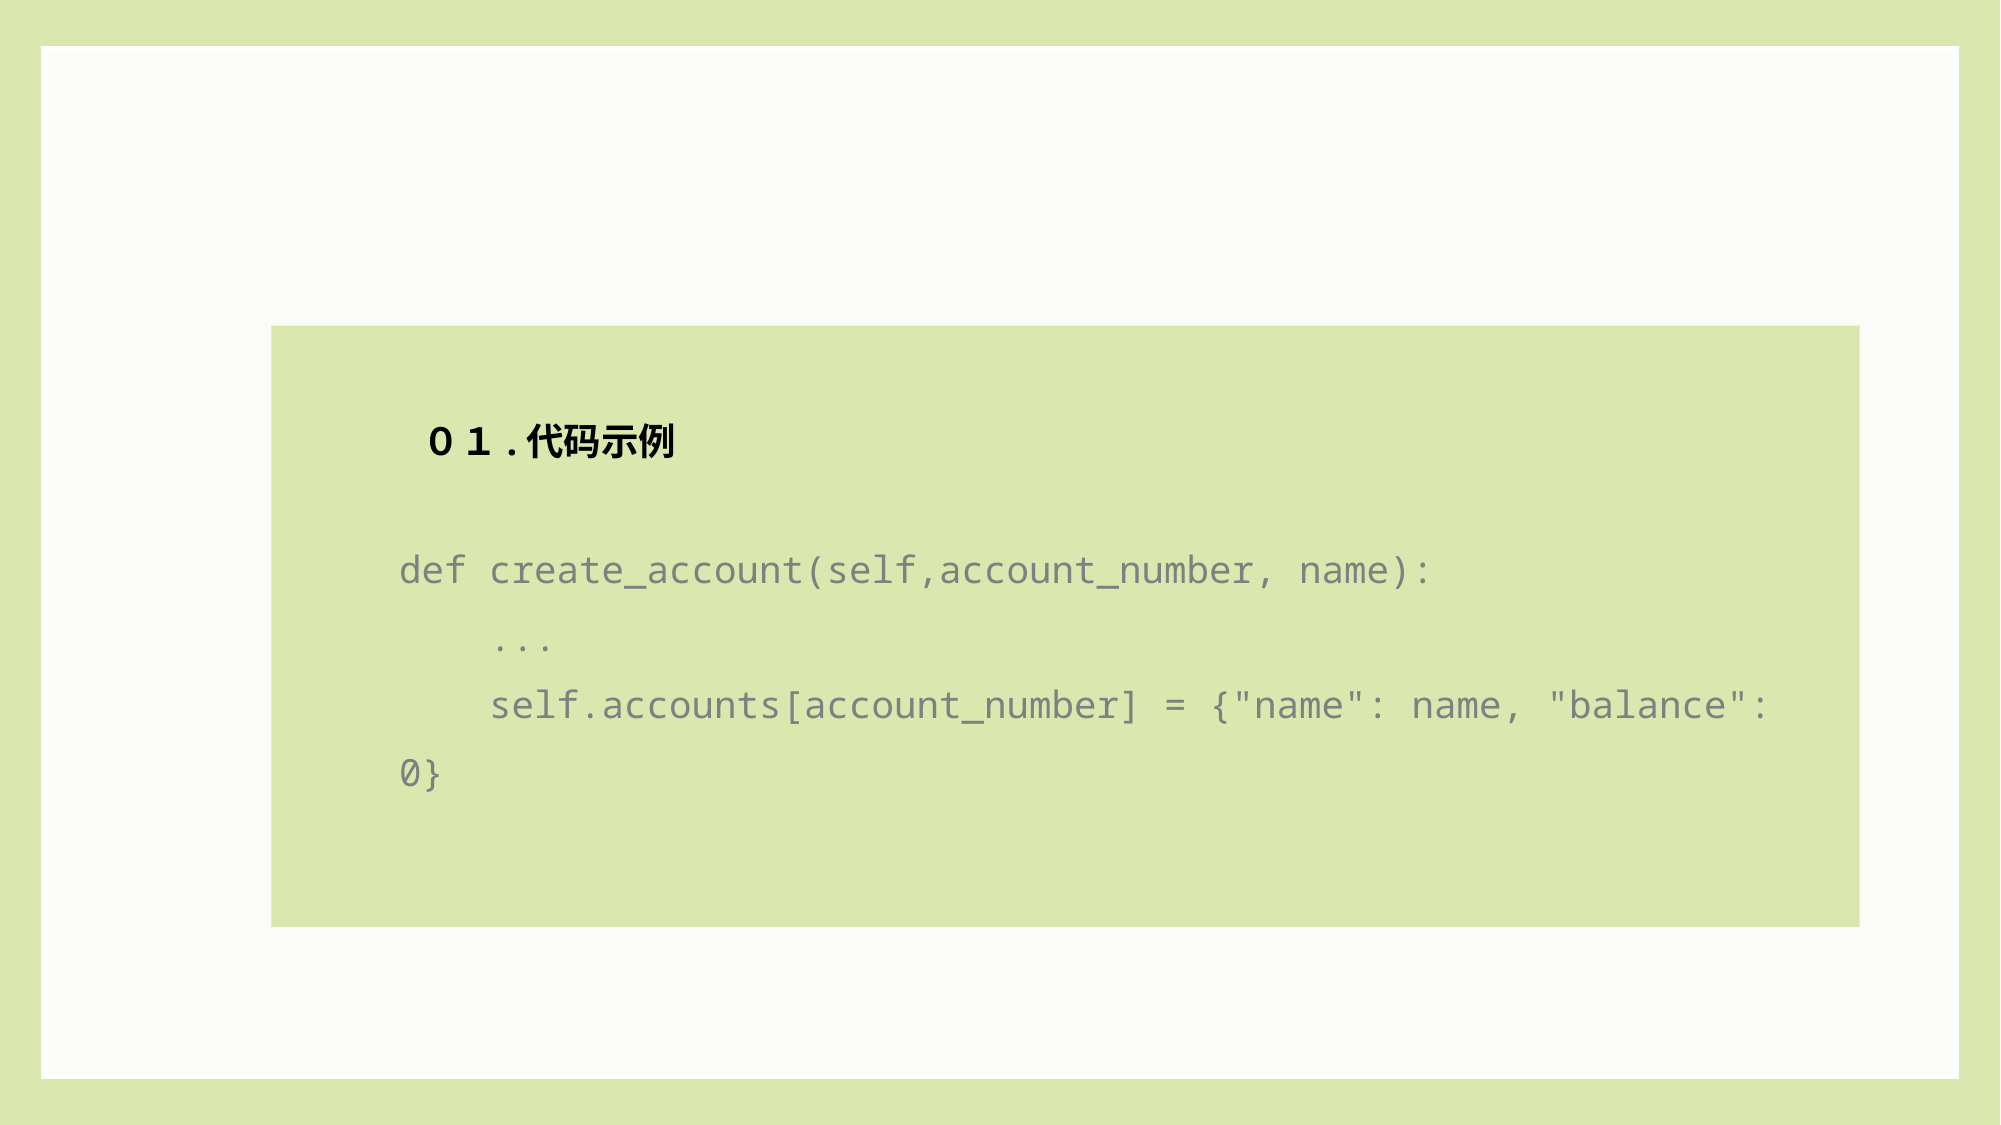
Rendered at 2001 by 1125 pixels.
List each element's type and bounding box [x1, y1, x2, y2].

text_box [270, 325, 1861, 928]
text_box [384, 418, 1823, 794]
